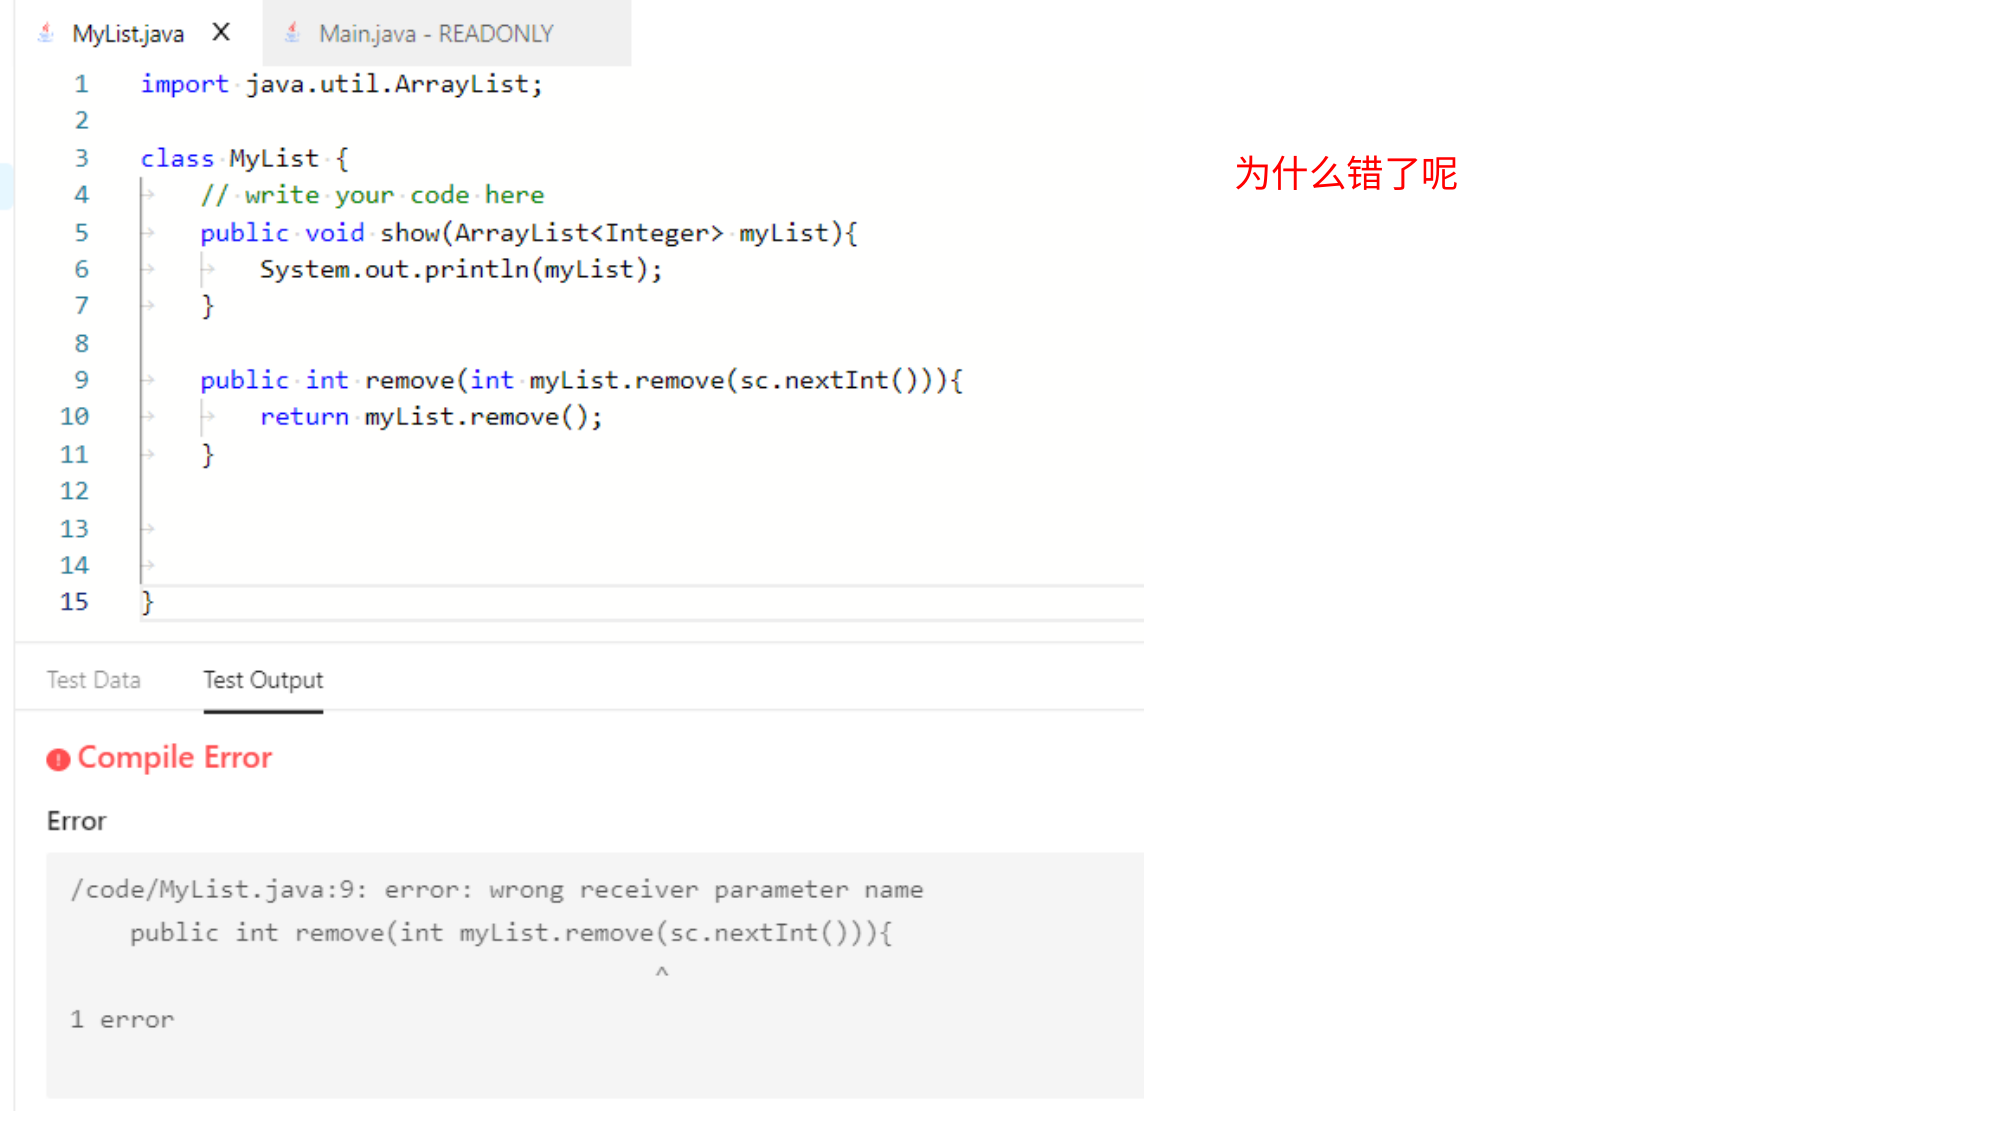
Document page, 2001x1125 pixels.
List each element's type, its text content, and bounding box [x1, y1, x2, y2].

text_box 为什么错了呢 [1219, 142, 1612, 203]
picture [0, 0, 1144, 1111]
